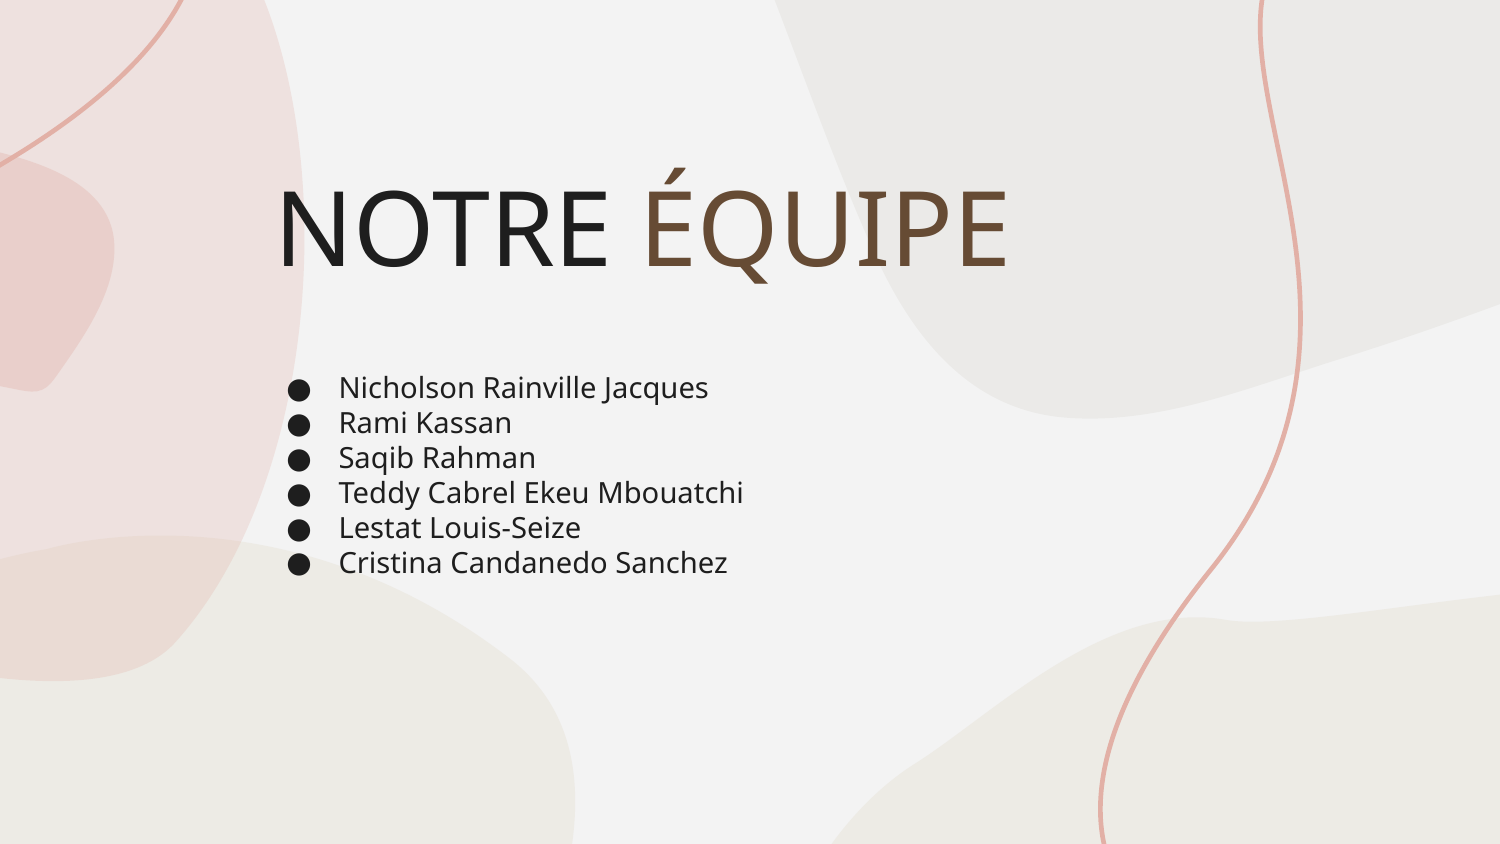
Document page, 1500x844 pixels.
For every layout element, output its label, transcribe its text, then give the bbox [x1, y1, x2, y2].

list Nicholson Rainville Jacques Rami Kassan Saqib Rahman Teddy Cabrel Ekeu Mbouatchi Lestat Louis-Seize Cristina Candanedo Sanchez [248, 339, 881, 610]
title NOTRE ÉQUIPE [248, 151, 1038, 299]
